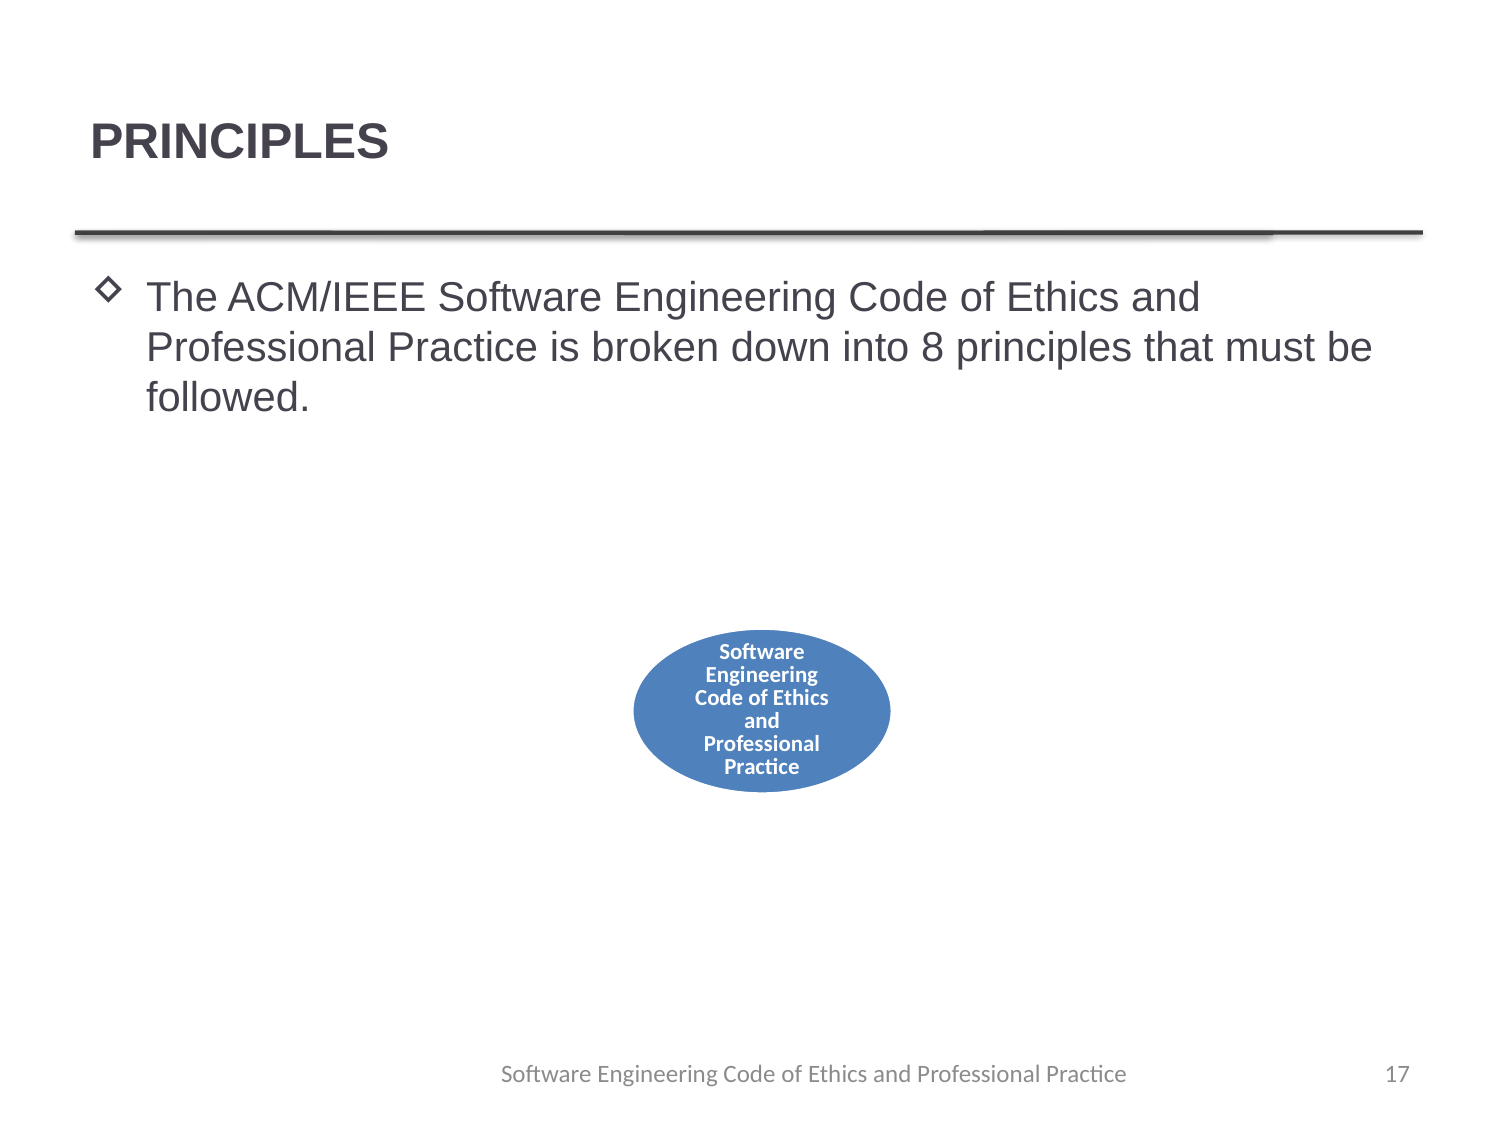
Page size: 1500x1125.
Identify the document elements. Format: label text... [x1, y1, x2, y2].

slide_number 17 [1273, 1042, 1425, 1103]
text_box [239, 377, 1285, 1045]
footer Software Engineering Code of Ethics and Professional Practice [470, 1053, 1160, 1103]
title PRINCIPLES [74, 44, 1272, 233]
list The ACM/IEEE Software Engineering Code of Ethics and Professional Practice is broken down into 8 principles that must be followed. [75, 262, 1425, 443]
